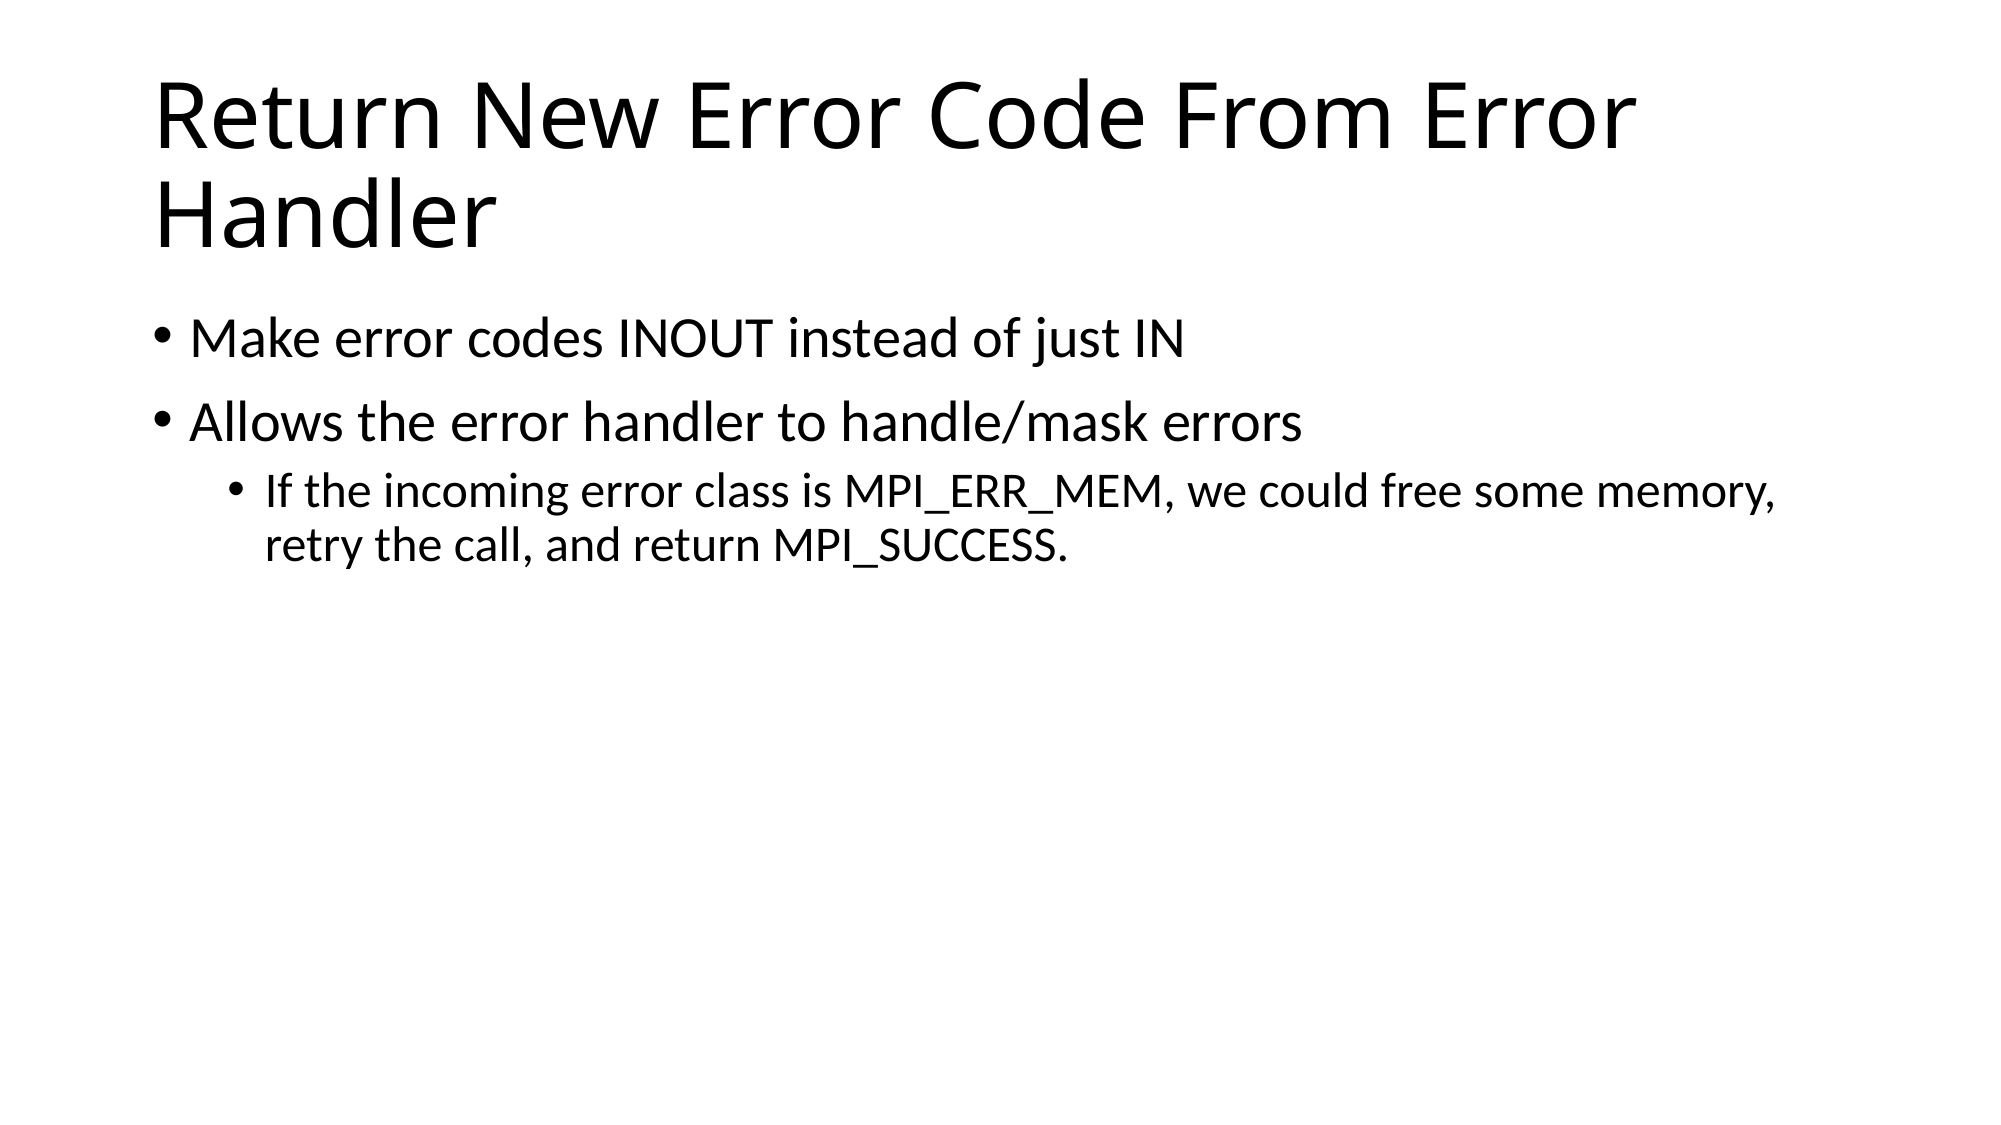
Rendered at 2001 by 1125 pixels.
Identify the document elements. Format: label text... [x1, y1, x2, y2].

title Return New Error Code From Error Handler [137, 59, 1863, 278]
list Make error codes INOUT instead of just IN Allows the error handler to handle/mask errors If the incoming error class is MPI_ERR_MEM, we could free some memory, retry the call, and return MPI_SUCCESS. [137, 299, 1863, 1014]
